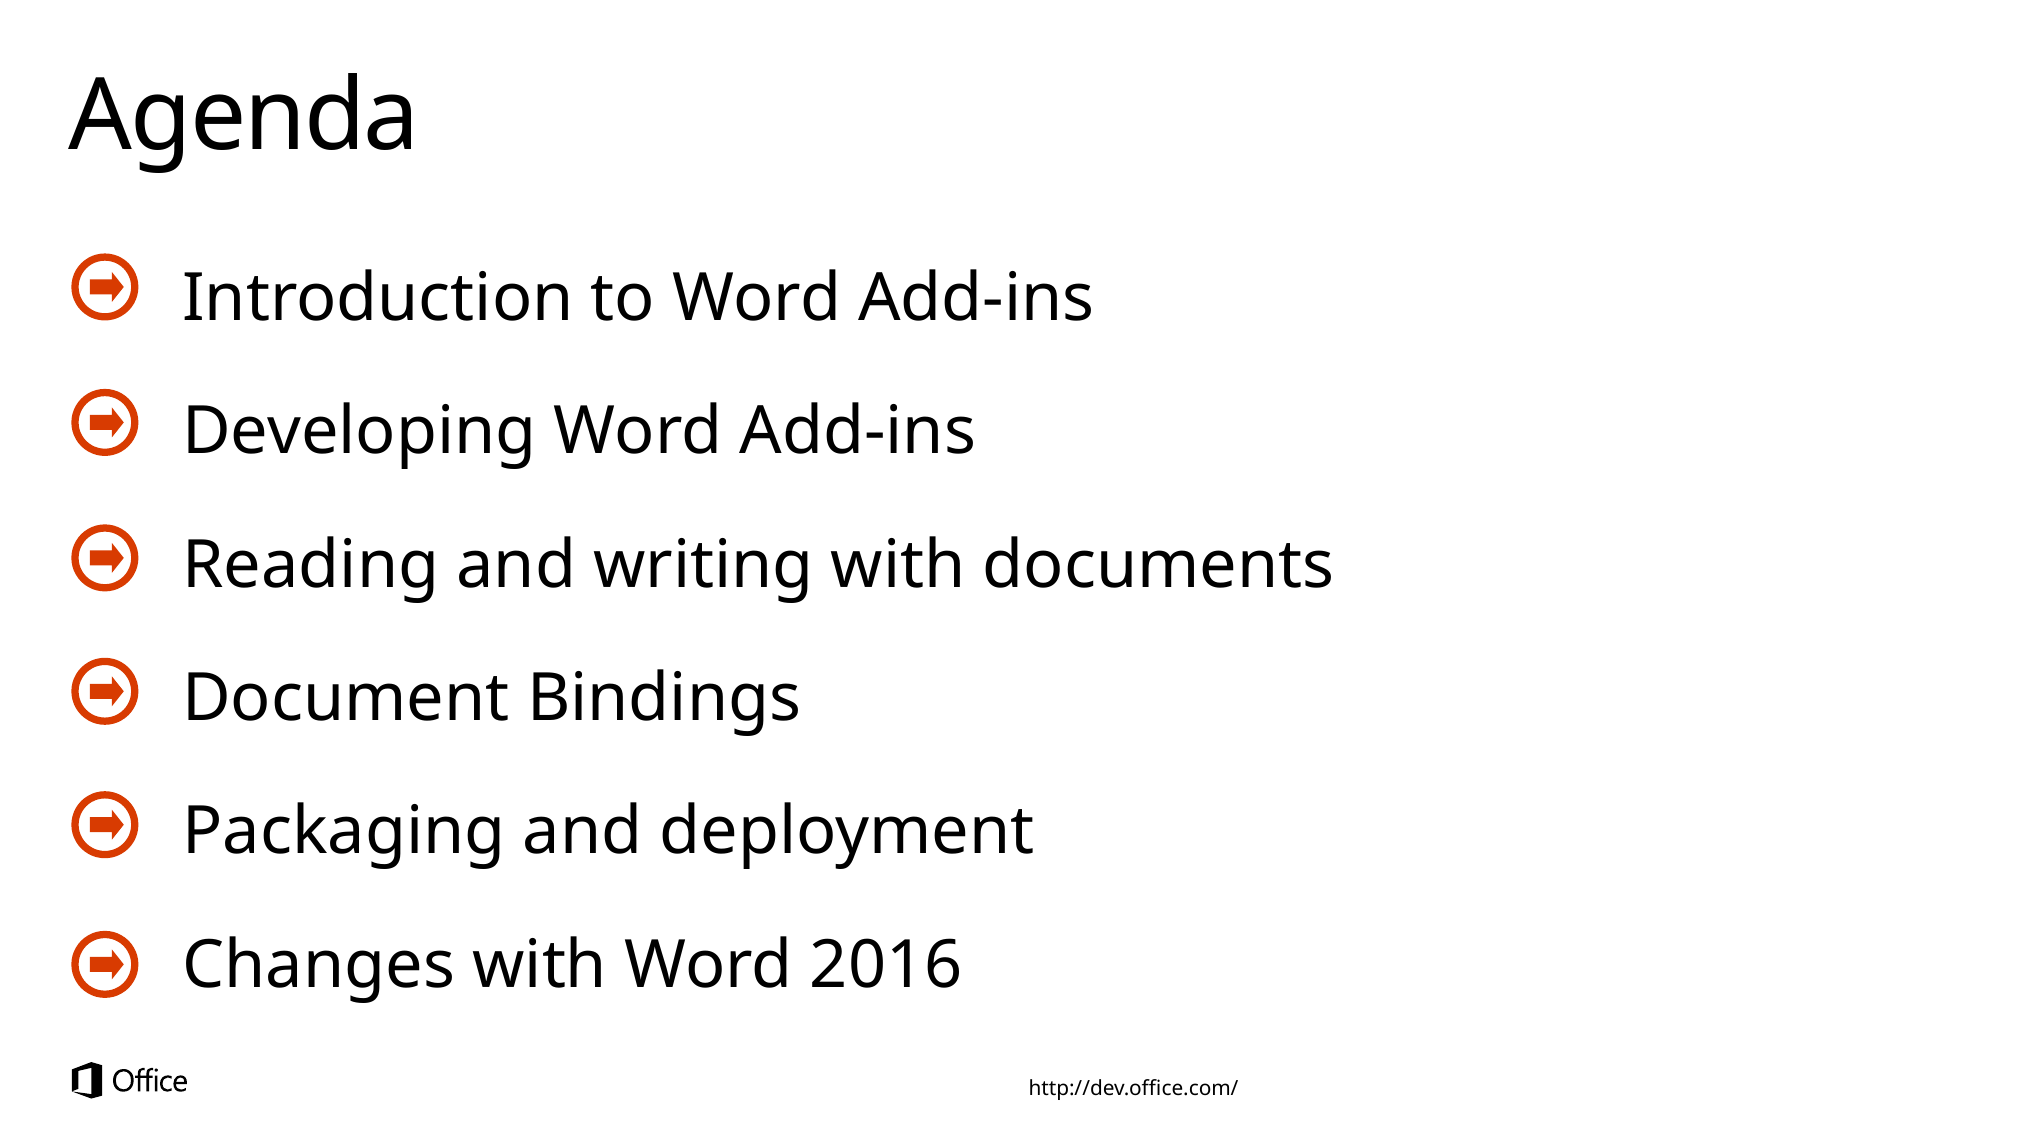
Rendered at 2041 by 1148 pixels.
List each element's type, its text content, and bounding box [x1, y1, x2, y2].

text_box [74, 934, 135, 995]
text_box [74, 392, 135, 453]
list Introduction to Word Add-ins Developing Word Add-ins Reading and writing with documents Document Bindings Packaging and deployment Changes with Word 2016 [45, 198, 1996, 1038]
title Agenda [45, 48, 1996, 198]
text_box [74, 527, 135, 588]
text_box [74, 661, 135, 722]
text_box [74, 794, 135, 855]
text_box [74, 256, 135, 318]
